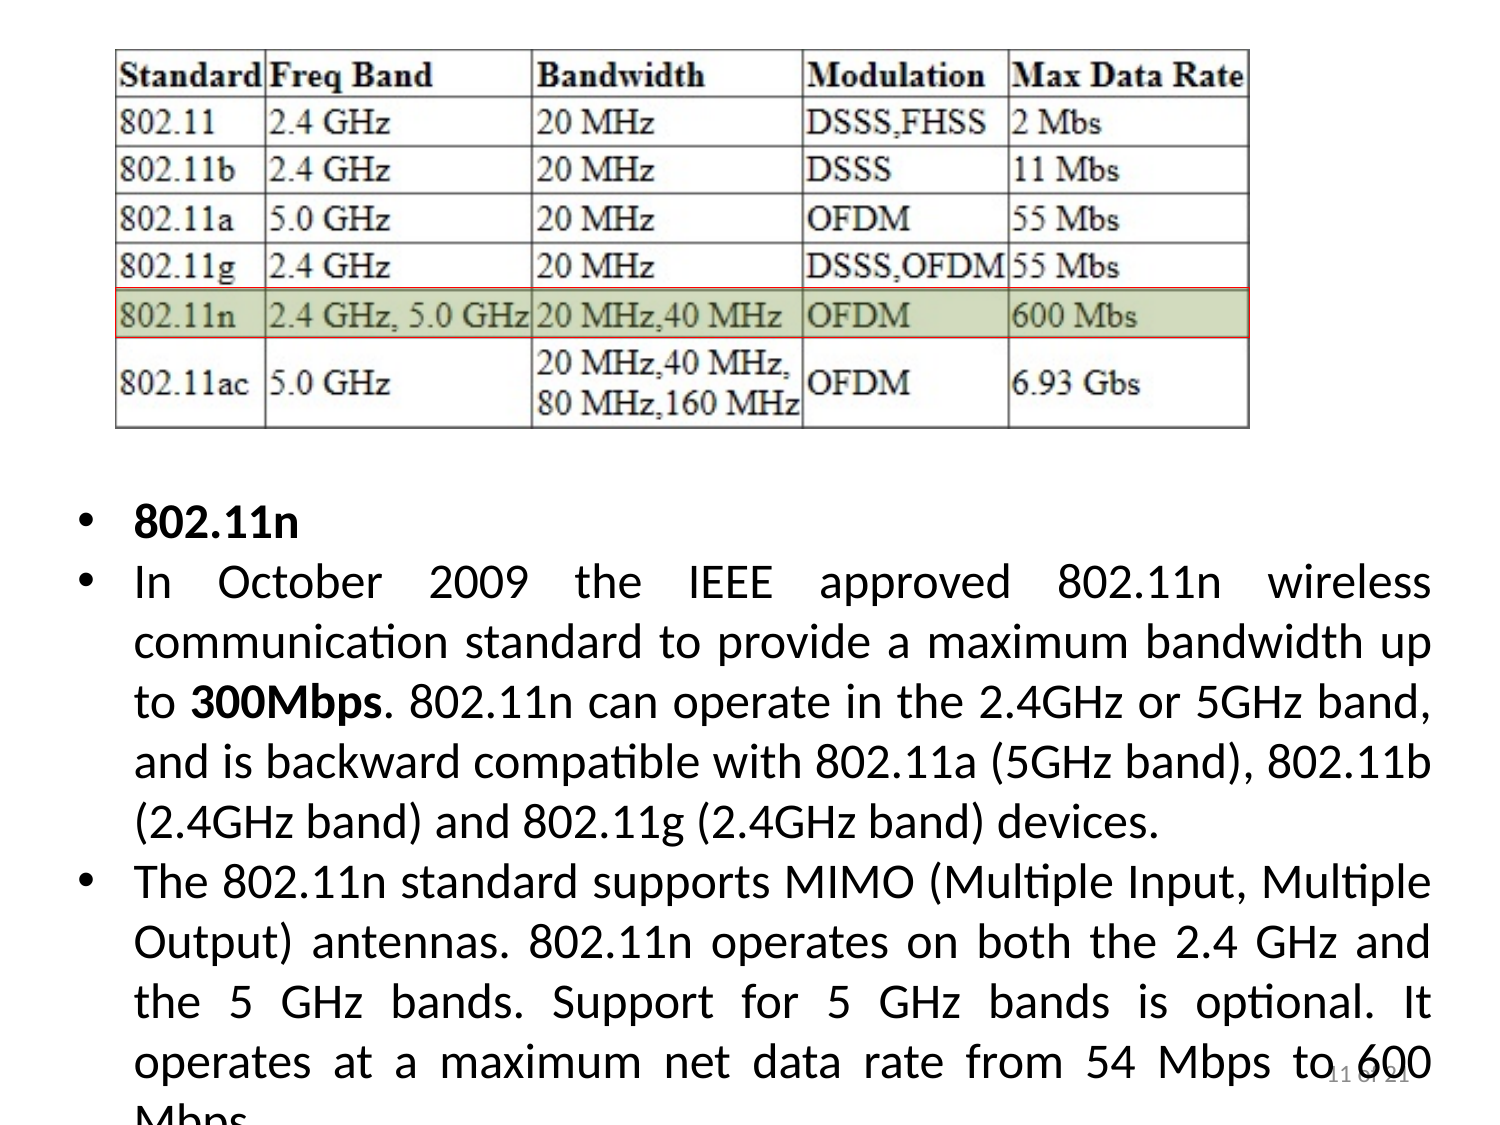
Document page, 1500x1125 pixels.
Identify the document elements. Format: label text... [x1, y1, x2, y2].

text_box 802.11n In October 2009 the IEEE approved 802.11n wireless communication standard to provide a maximum bandwidth up to 300Mbps. 802.11n can operate in the 2.4GHz or 5GHz band, and is backward compatible with 802.11a (5GHz band), 802.11b (2.4GHz band) and 802.11g (2.4GHz band) devices. The 802.11n standard supports MIMO (Multiple Input, Multiple Output) antennas. 802.11n operates on both the 2.4 GHz and the 5 GHz bands. Support for 5 GHz bands is optional. It operates at a maximum net data rate from 54 Mbps to 600 Mbps. [62, 481, 1448, 1125]
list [114, 49, 1251, 429]
